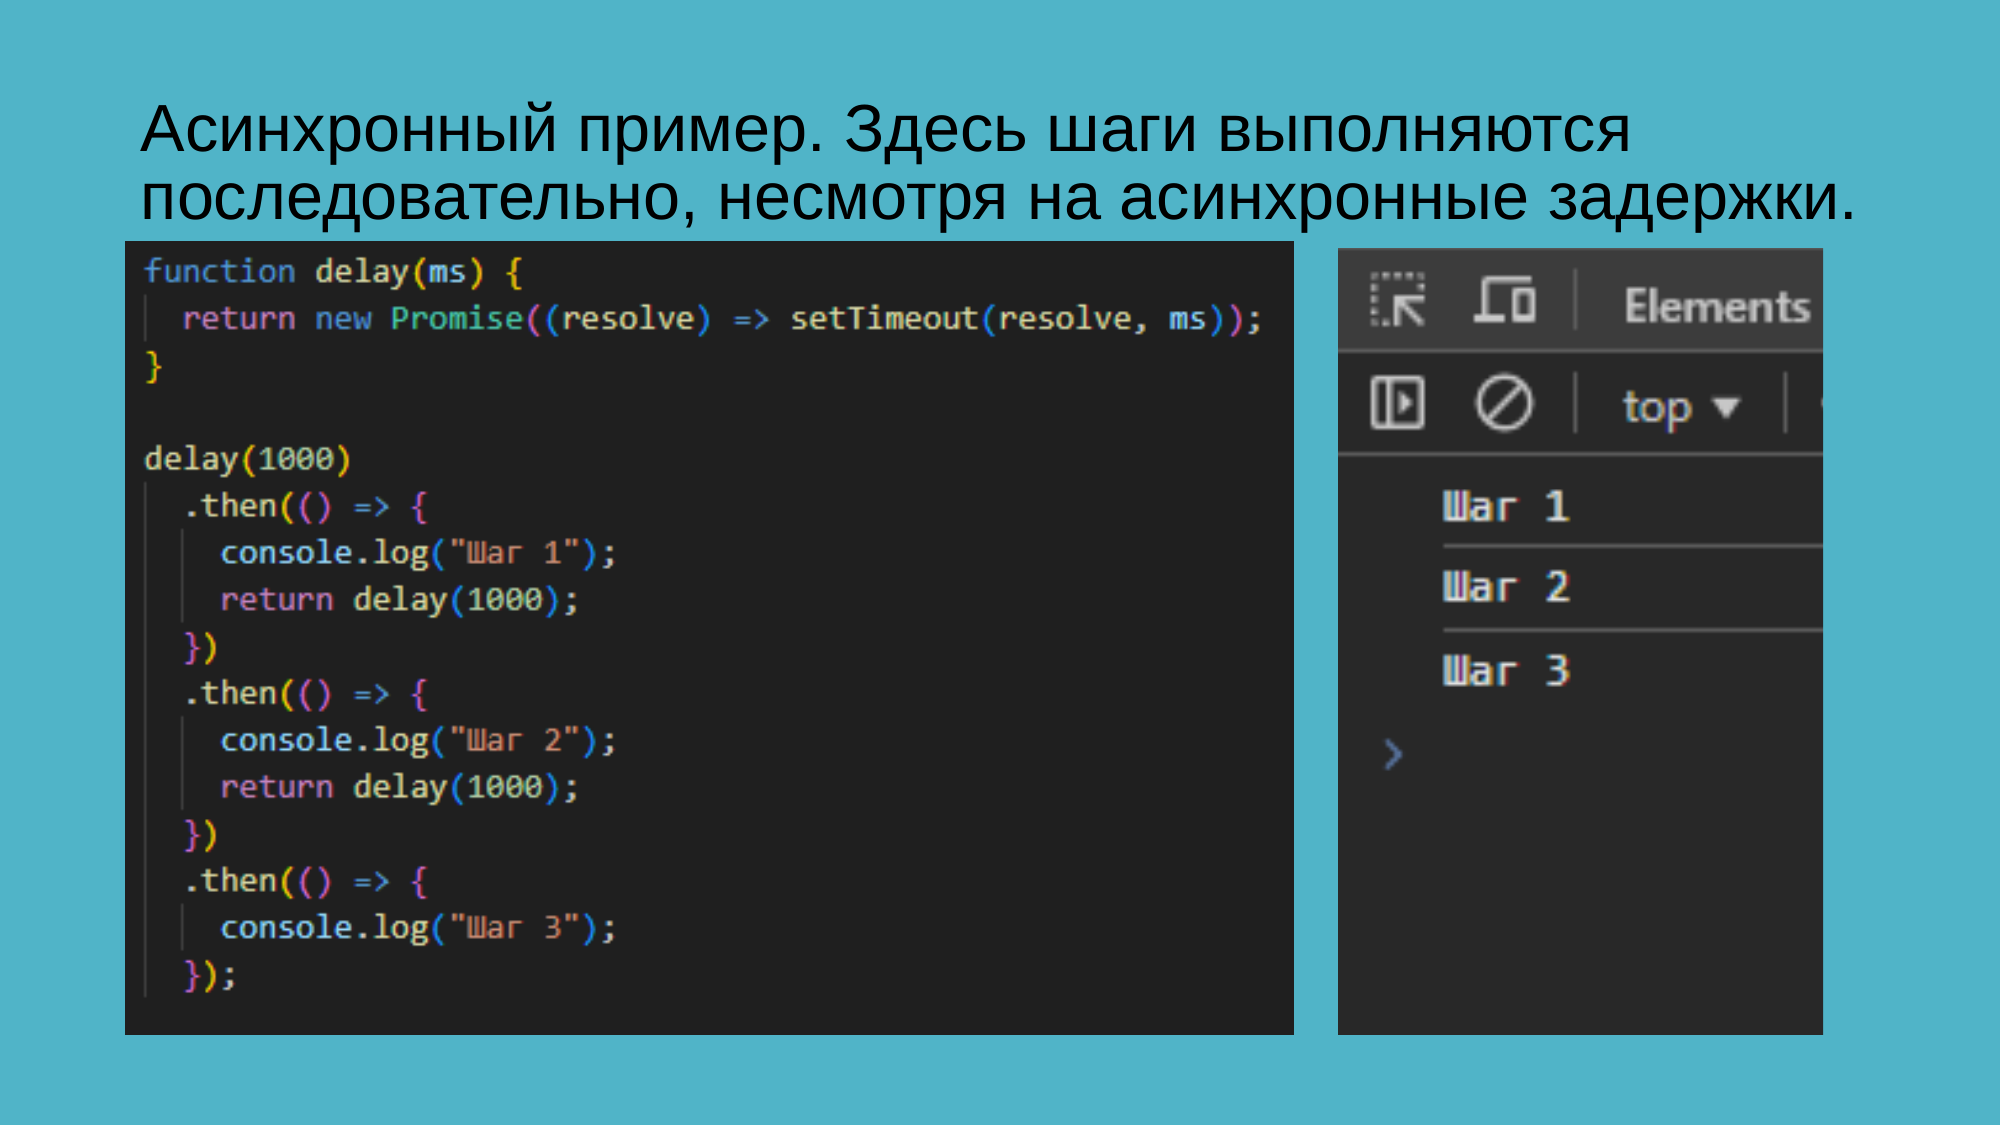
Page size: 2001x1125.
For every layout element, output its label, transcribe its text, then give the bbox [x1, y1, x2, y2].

picture [1337, 247, 1824, 1036]
picture [125, 241, 1294, 1036]
subtitle Асинхронный пример. Здесь шаги выполняются последовательно, несмотря на асинхронные задержки. [125, 90, 1939, 1062]
